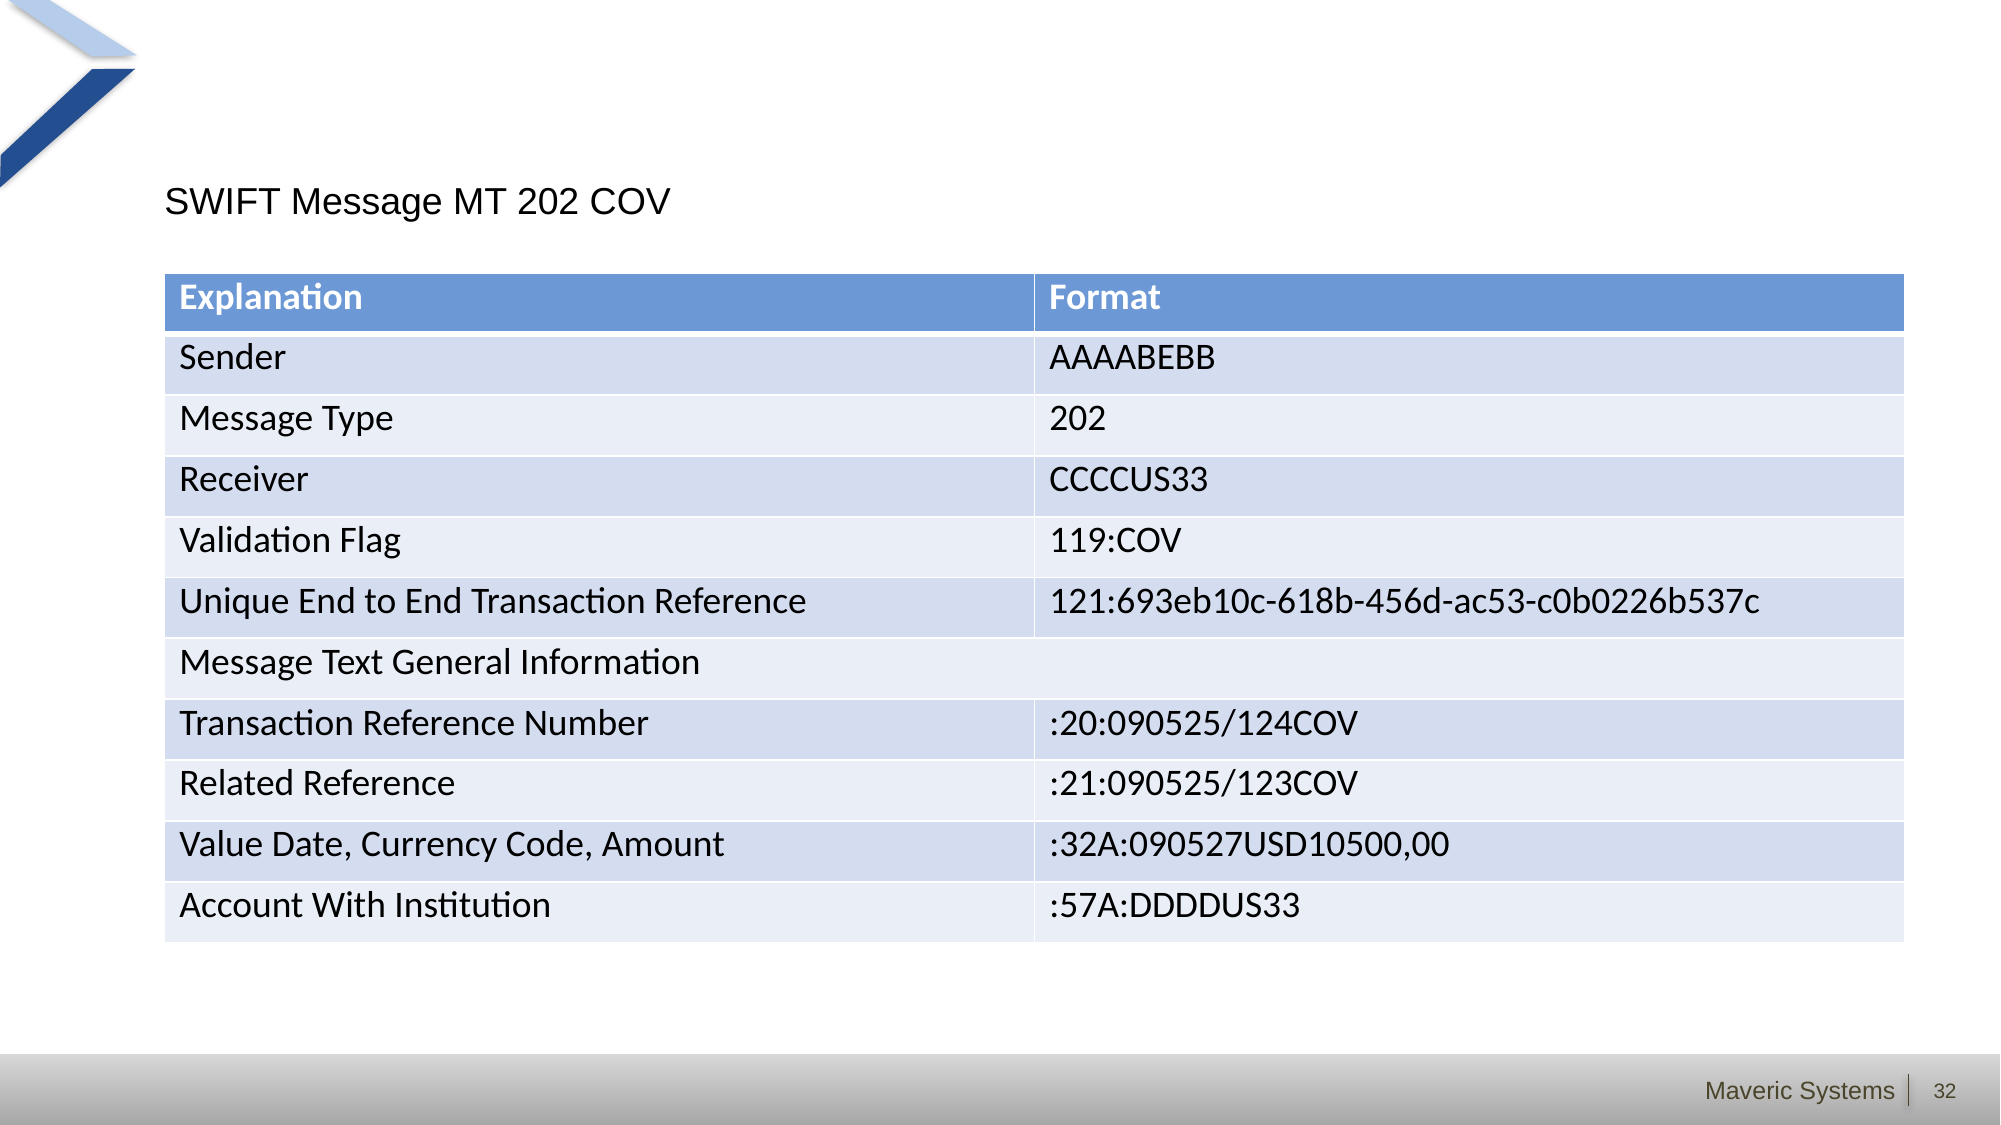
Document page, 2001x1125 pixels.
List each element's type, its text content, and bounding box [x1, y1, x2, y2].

table_cell CCCCUS33 [1035, 457, 1904, 516]
table_cell Transaction Reference Number [165, 700, 1034, 759]
table_cell Validation Flag [165, 518, 1034, 577]
list SWIFT Message MT 202 COV [164, 177, 1957, 370]
table_cell :20:090525/124COV [1035, 700, 1904, 759]
table_cell 119:COV [1035, 518, 1904, 577]
table_cell :32A:090527USD10500,00 [1035, 822, 1904, 881]
table_cell Message Type [165, 396, 1034, 455]
table_cell Value Date, Currency Code, Amount [165, 822, 1034, 881]
table_cell Receiver [165, 457, 1034, 516]
table_cell Sender [165, 337, 1034, 394]
table_cell AAAABEBB [1035, 337, 1904, 394]
table_cell Unique End to End Transaction Reference [165, 578, 1034, 637]
table_header Format [1035, 274, 1904, 331]
table_cell 121:693eb10c-618b-456d-ac53-c0b0226b537c [1035, 578, 1904, 637]
table_cell 202 [1035, 396, 1904, 455]
table_cell Related Reference [165, 761, 1034, 820]
table_header Explanation [165, 274, 1034, 331]
table_cell :57A:DDDDUS33 [1035, 883, 1904, 942]
table_cell :21:090525/123COV [1035, 761, 1904, 820]
table_cell Message Text General Information [165, 639, 1904, 698]
table_cell Account With Institution [165, 883, 1034, 942]
